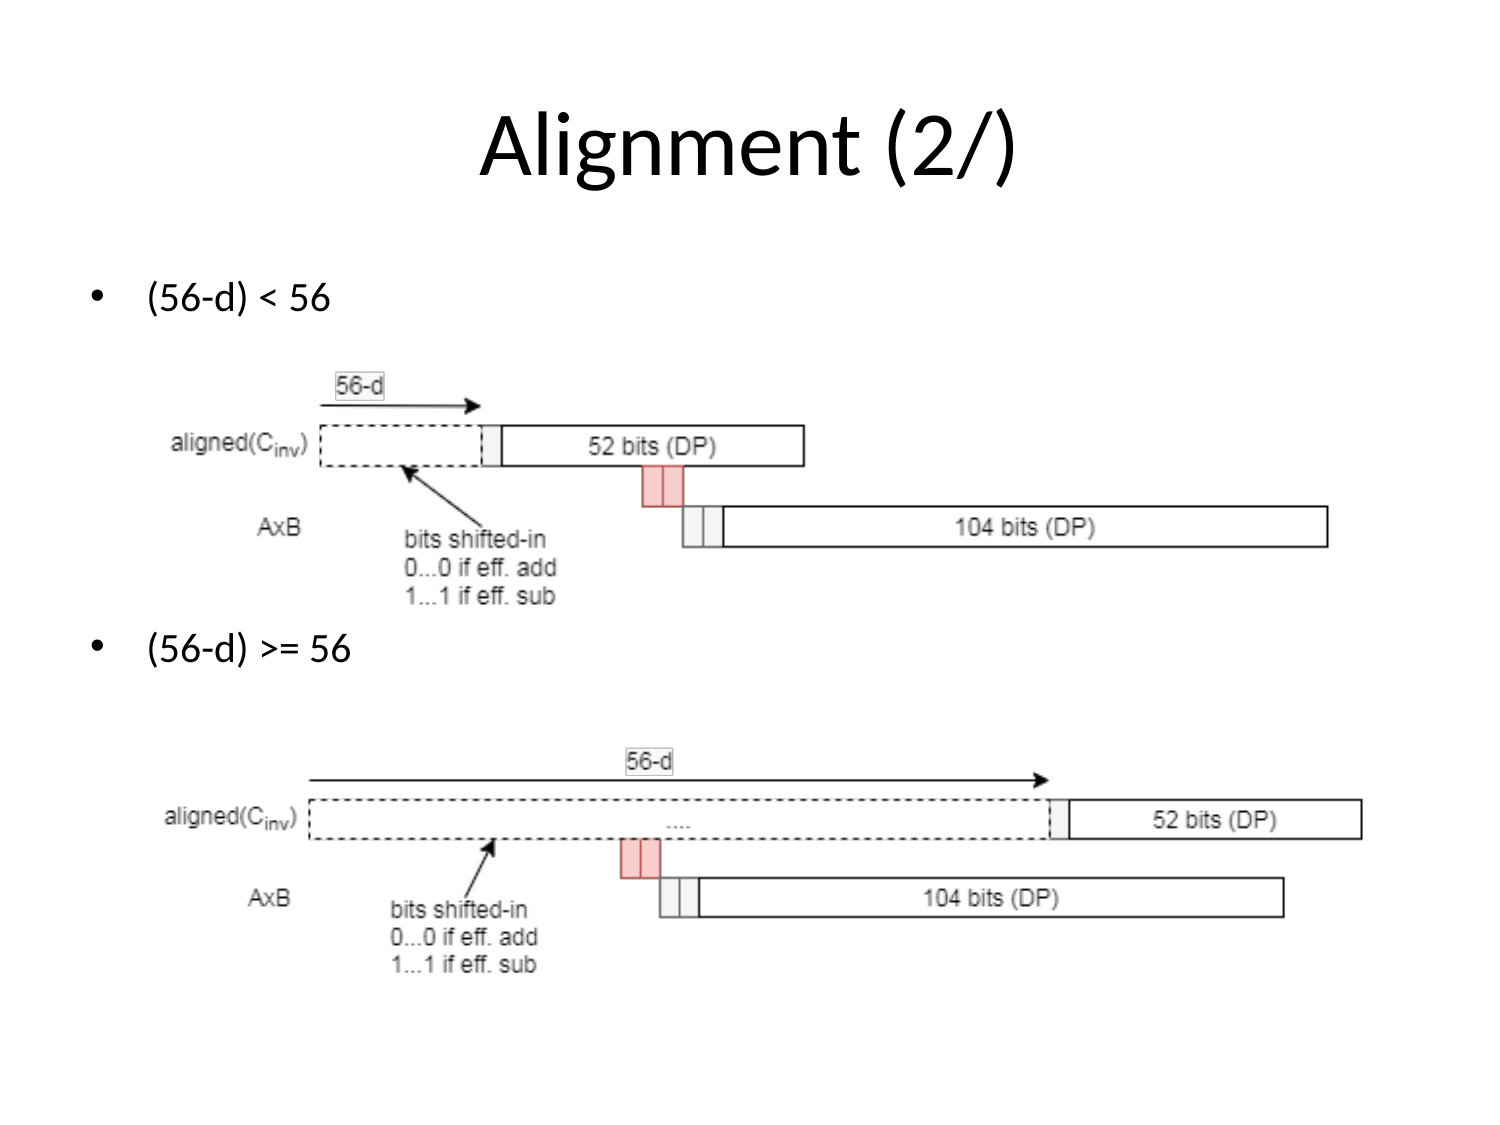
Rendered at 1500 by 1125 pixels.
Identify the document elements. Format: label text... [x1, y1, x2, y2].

picture [153, 692, 1365, 979]
title Alignment (2/) [75, 45, 1425, 233]
list (56-d) < 56 (56-d) >= 56 [75, 262, 1425, 1005]
picture [159, 314, 1331, 611]
